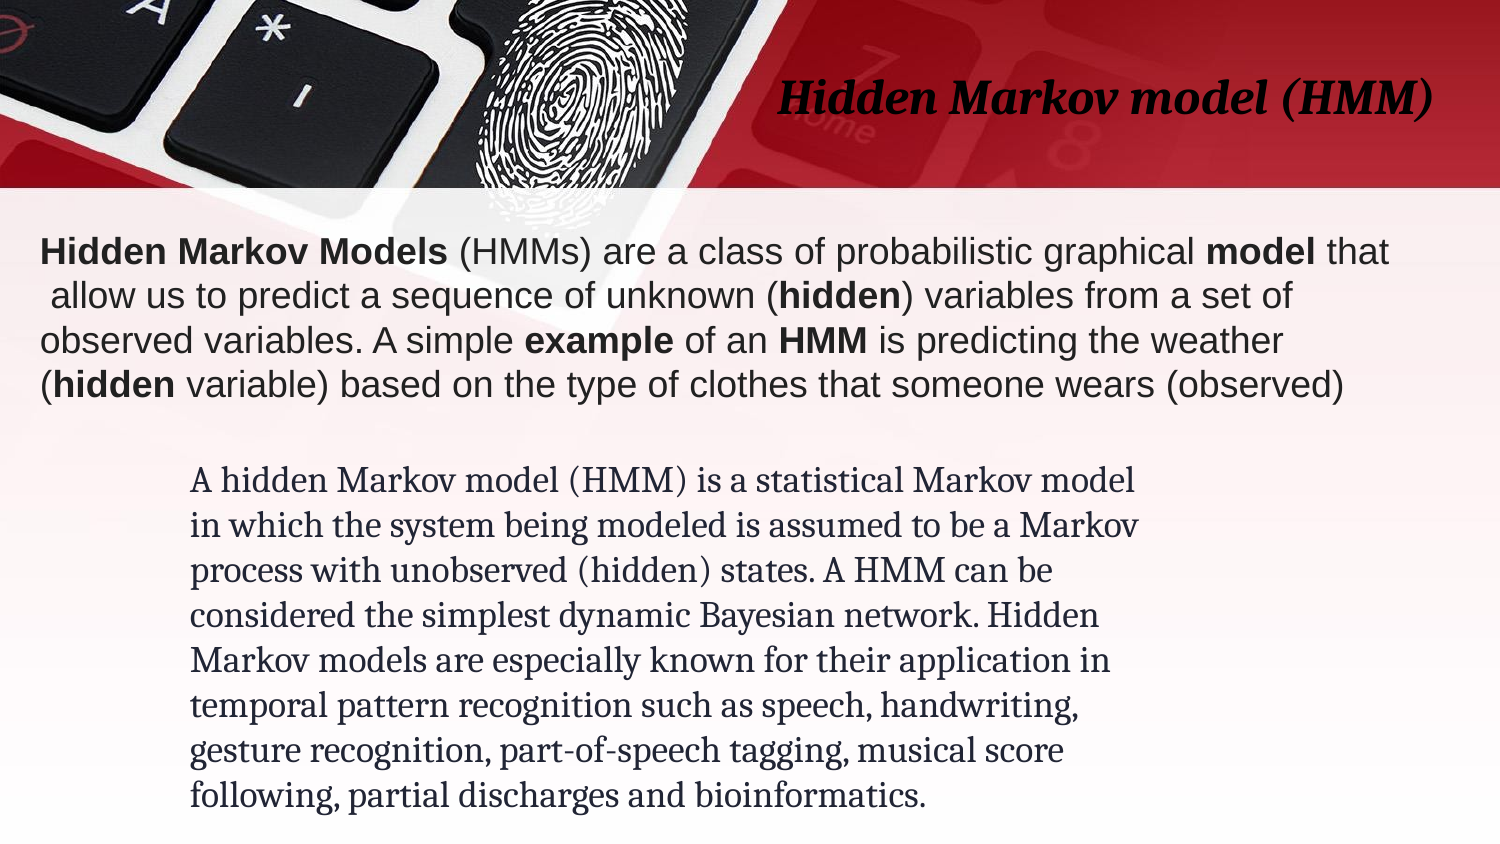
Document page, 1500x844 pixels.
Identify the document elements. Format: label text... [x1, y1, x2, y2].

text_box Hidden Markov Models (HMMs) are a class of probabilistic graphical model that allow us to predict a sequence of unknown (hidden) variables from a set of observed variables. A simple example of an HMM is predicting the weather (hidden variable) based on the type of clothes that someone wears (observed) A hidden Markov model (HMM) is a statistical Markov model in which the system being modeled is assumed to be a Markov process with unobserved (hidden) states. A HMM can be considered the simplest dynamic Bayesian network. Hidden Markov models are especially known for their application in temporal pattern recognition such as speech, handwriting, gesture recognition, part-of-speech tagging, musical score following, partial discharges and bioinformatics. [37, 226, 1393, 816]
title Hidden Markov model (HMM) [775, 62, 1437, 127]
picture [0, 0, 1500, 844]
